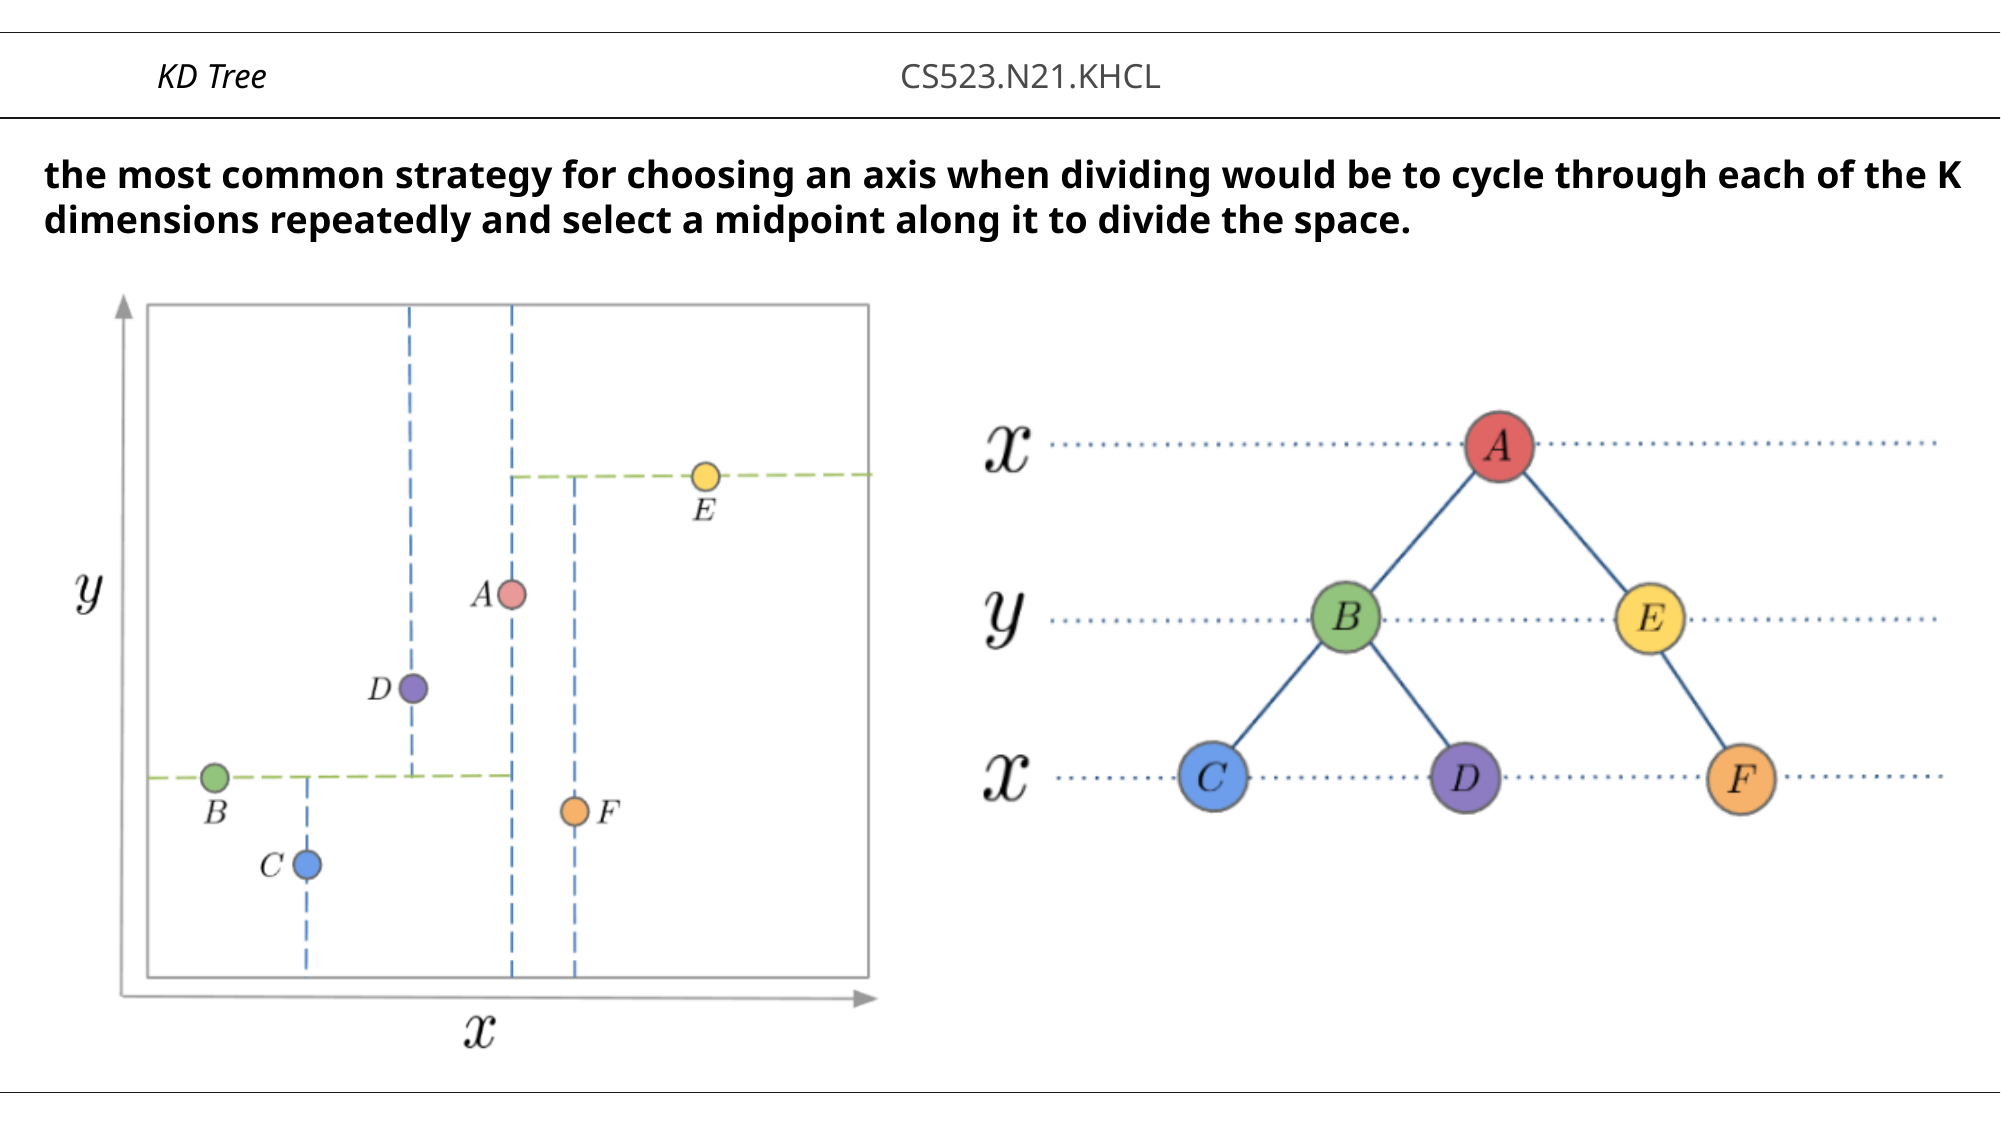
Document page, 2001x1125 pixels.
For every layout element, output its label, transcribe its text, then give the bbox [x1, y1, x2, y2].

text_box KD Tree [136, 48, 377, 102]
text_box CS523.N21.KHCL [880, 48, 1246, 102]
picture [44, 278, 921, 1063]
picture [929, 384, 1973, 871]
text_box the most common strategy for choosing an axis when dividing would be to cycle through each of the K dimensions repeatedly and select a midpoint along it to divide the space. [29, 143, 1985, 248]
